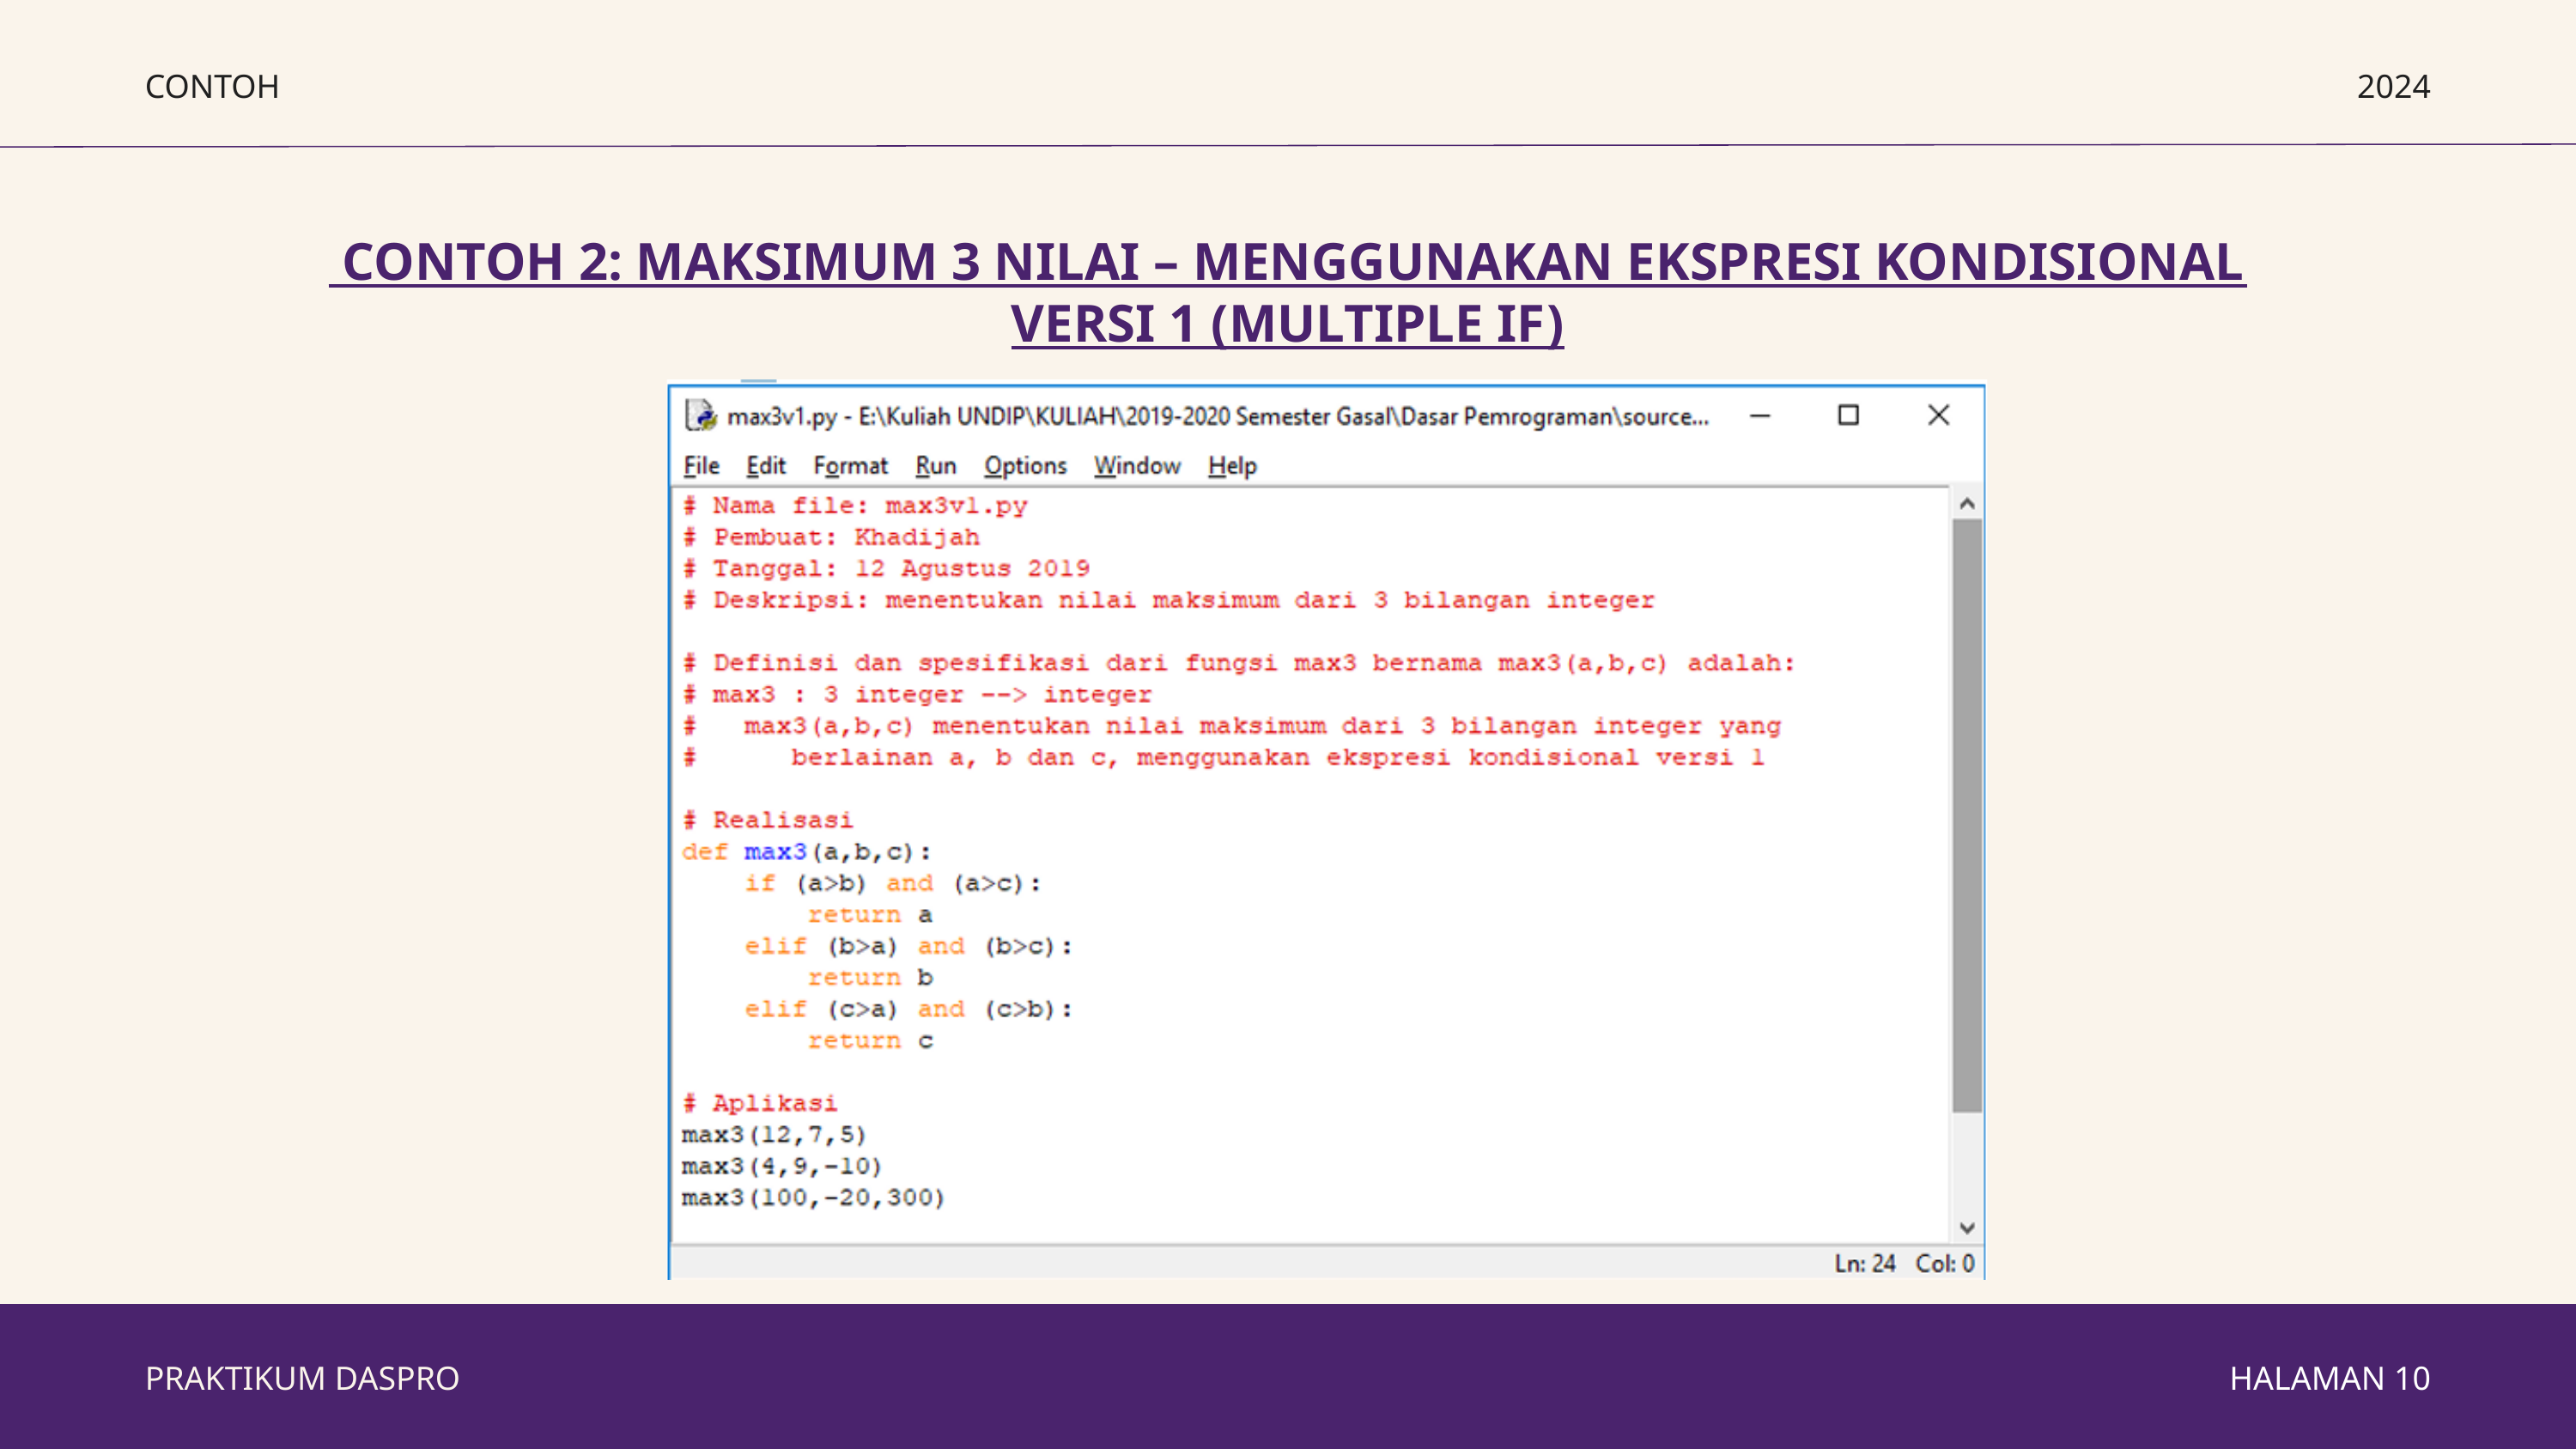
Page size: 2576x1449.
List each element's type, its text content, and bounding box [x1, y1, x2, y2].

text_box 2024 [1770, 59, 2432, 106]
text_box [666, 379, 1988, 1280]
text_box CONTOH 2: MAKSIMUM 3 NILAI – MENGGUNAKAN EKSPRESI KONDISIONAL VERSI 1 (MULTIPLE IF) [304, 228, 2272, 353]
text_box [0, 1303, 2576, 1449]
text_box CONTOH [144, 59, 805, 106]
